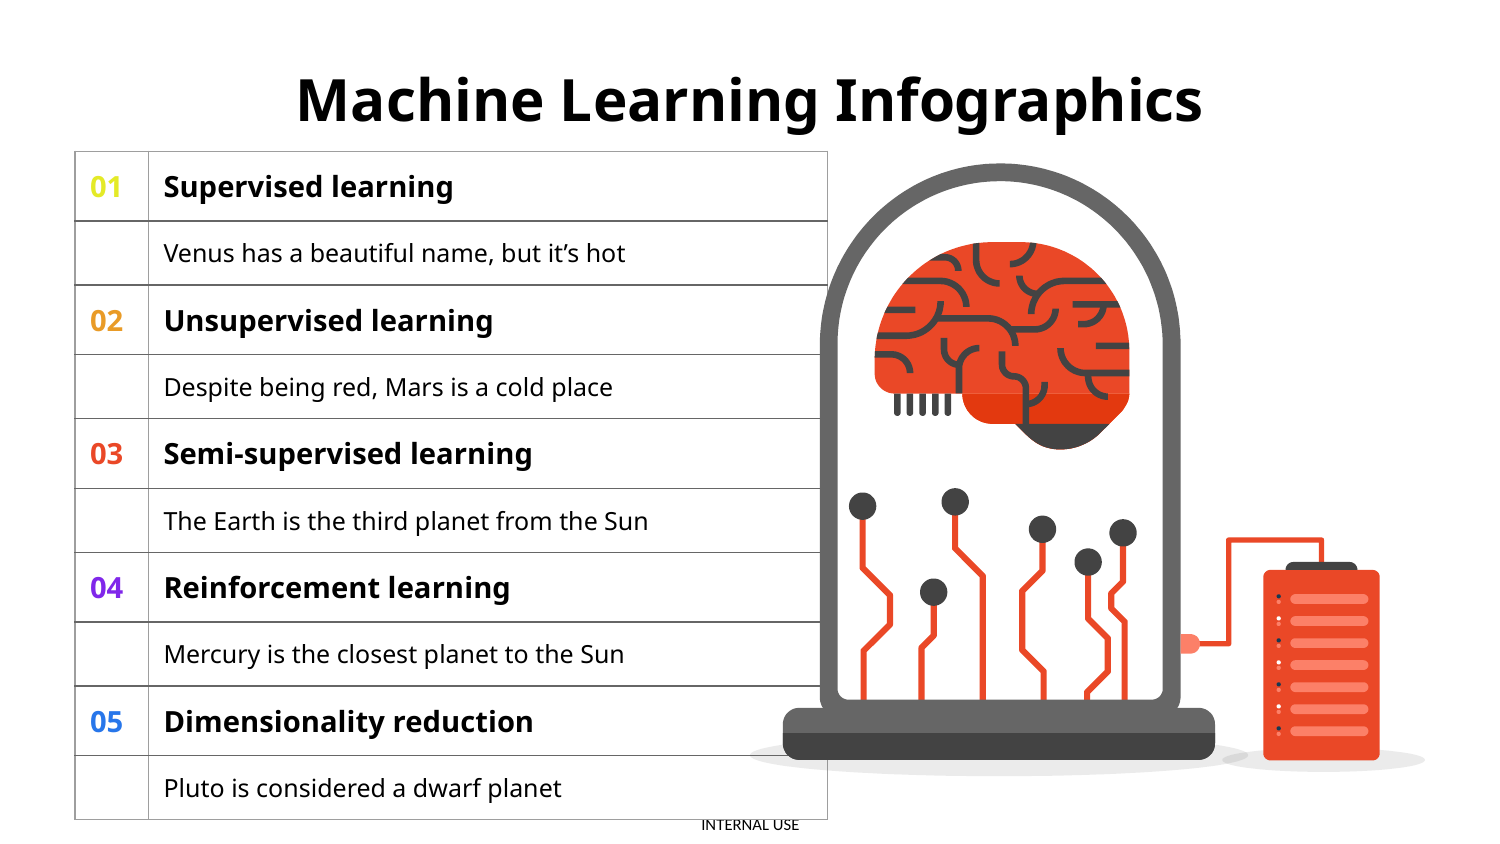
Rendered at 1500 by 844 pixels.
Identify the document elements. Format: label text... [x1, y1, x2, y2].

title Machine Learning Infographics [75, 67, 1425, 129]
table_cell [76, 355, 148, 418]
table_cell [76, 756, 148, 819]
table_header Supervised learning [149, 152, 827, 220]
table_header 01 [76, 152, 148, 220]
table_cell Reinforcement learning [149, 553, 744, 621]
table_cell 04 [76, 553, 148, 621]
table_cell Venus has a beautiful name, but it’s hot [149, 222, 744, 284]
table_cell 05 [76, 687, 148, 755]
table_cell [76, 623, 148, 685]
table_cell [76, 222, 148, 284]
table_cell Dimensionality reduction [149, 687, 744, 755]
table_cell Despite being red, Mars is a cold place [149, 355, 744, 418]
table_cell 02 [76, 286, 148, 354]
table_cell Mercury is the closest planet to the Sun [149, 623, 744, 685]
table_cell 03 [76, 419, 148, 488]
table_cell The Earth is the third planet from the Sun [149, 489, 744, 552]
table_cell Unsupervised learning [149, 286, 744, 354]
table_cell [76, 489, 148, 552]
table_cell Semi-supervised learning [149, 419, 744, 488]
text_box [749, 163, 1426, 777]
table_cell Pluto is considered a dwarf planet [149, 756, 827, 819]
